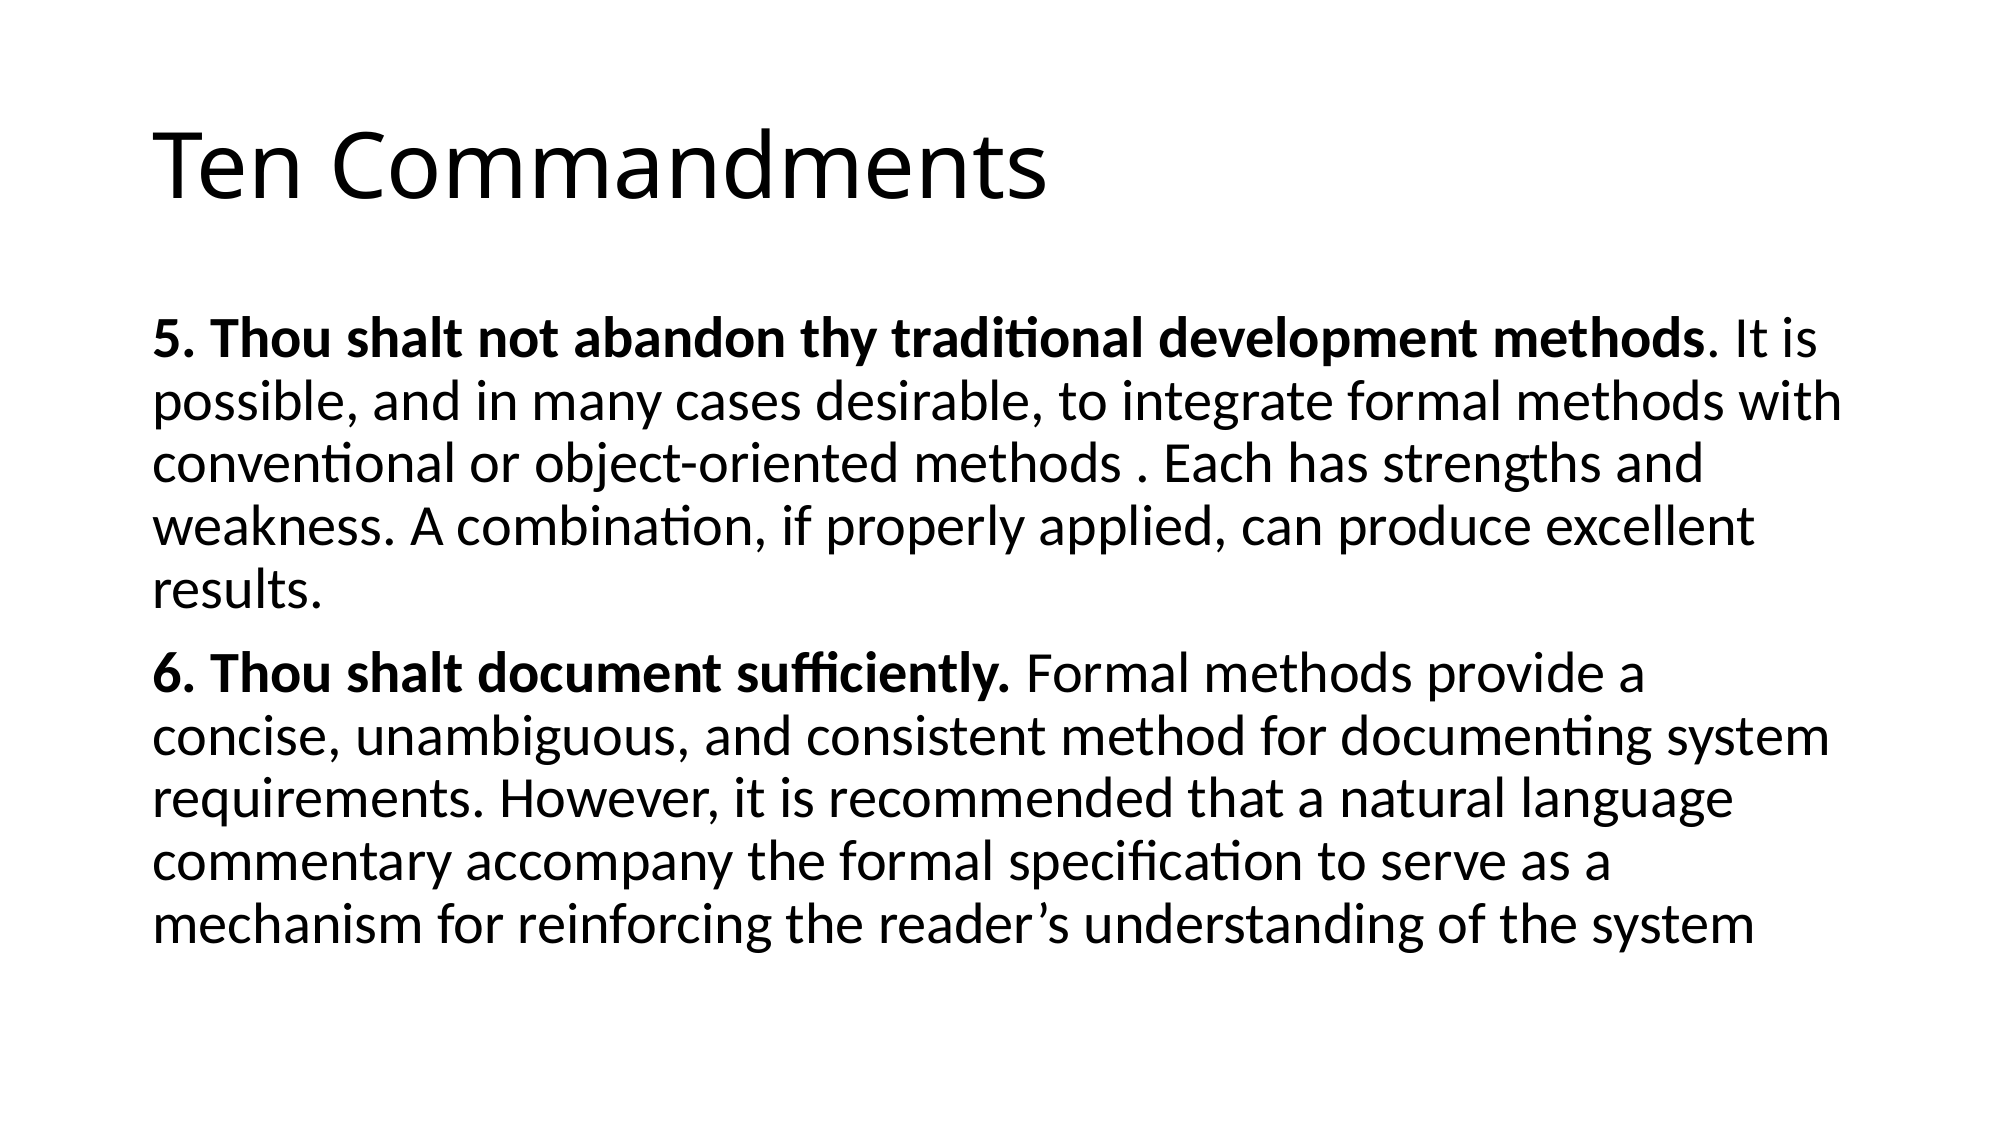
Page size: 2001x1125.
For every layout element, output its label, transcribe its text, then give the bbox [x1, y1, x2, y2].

title Ten Commandments [137, 59, 1863, 278]
list 5. Thou shalt not abandon thy traditional development methods. It is possible, and in many cases desirable, to integrate formal methods with conventional or object-oriented methods . Each has strengths and weakness. A combination, if properly applied, can produce excellent results. 6. Thou shalt document sufficiently. Formal methods provide a concise, unambiguous, and consistent method for documenting system requirements. However, it is recommended that a natural language commentary accompany the formal specification to serve as a mechanism for reinforcing the reader’s understanding of the system [137, 299, 1863, 1014]
